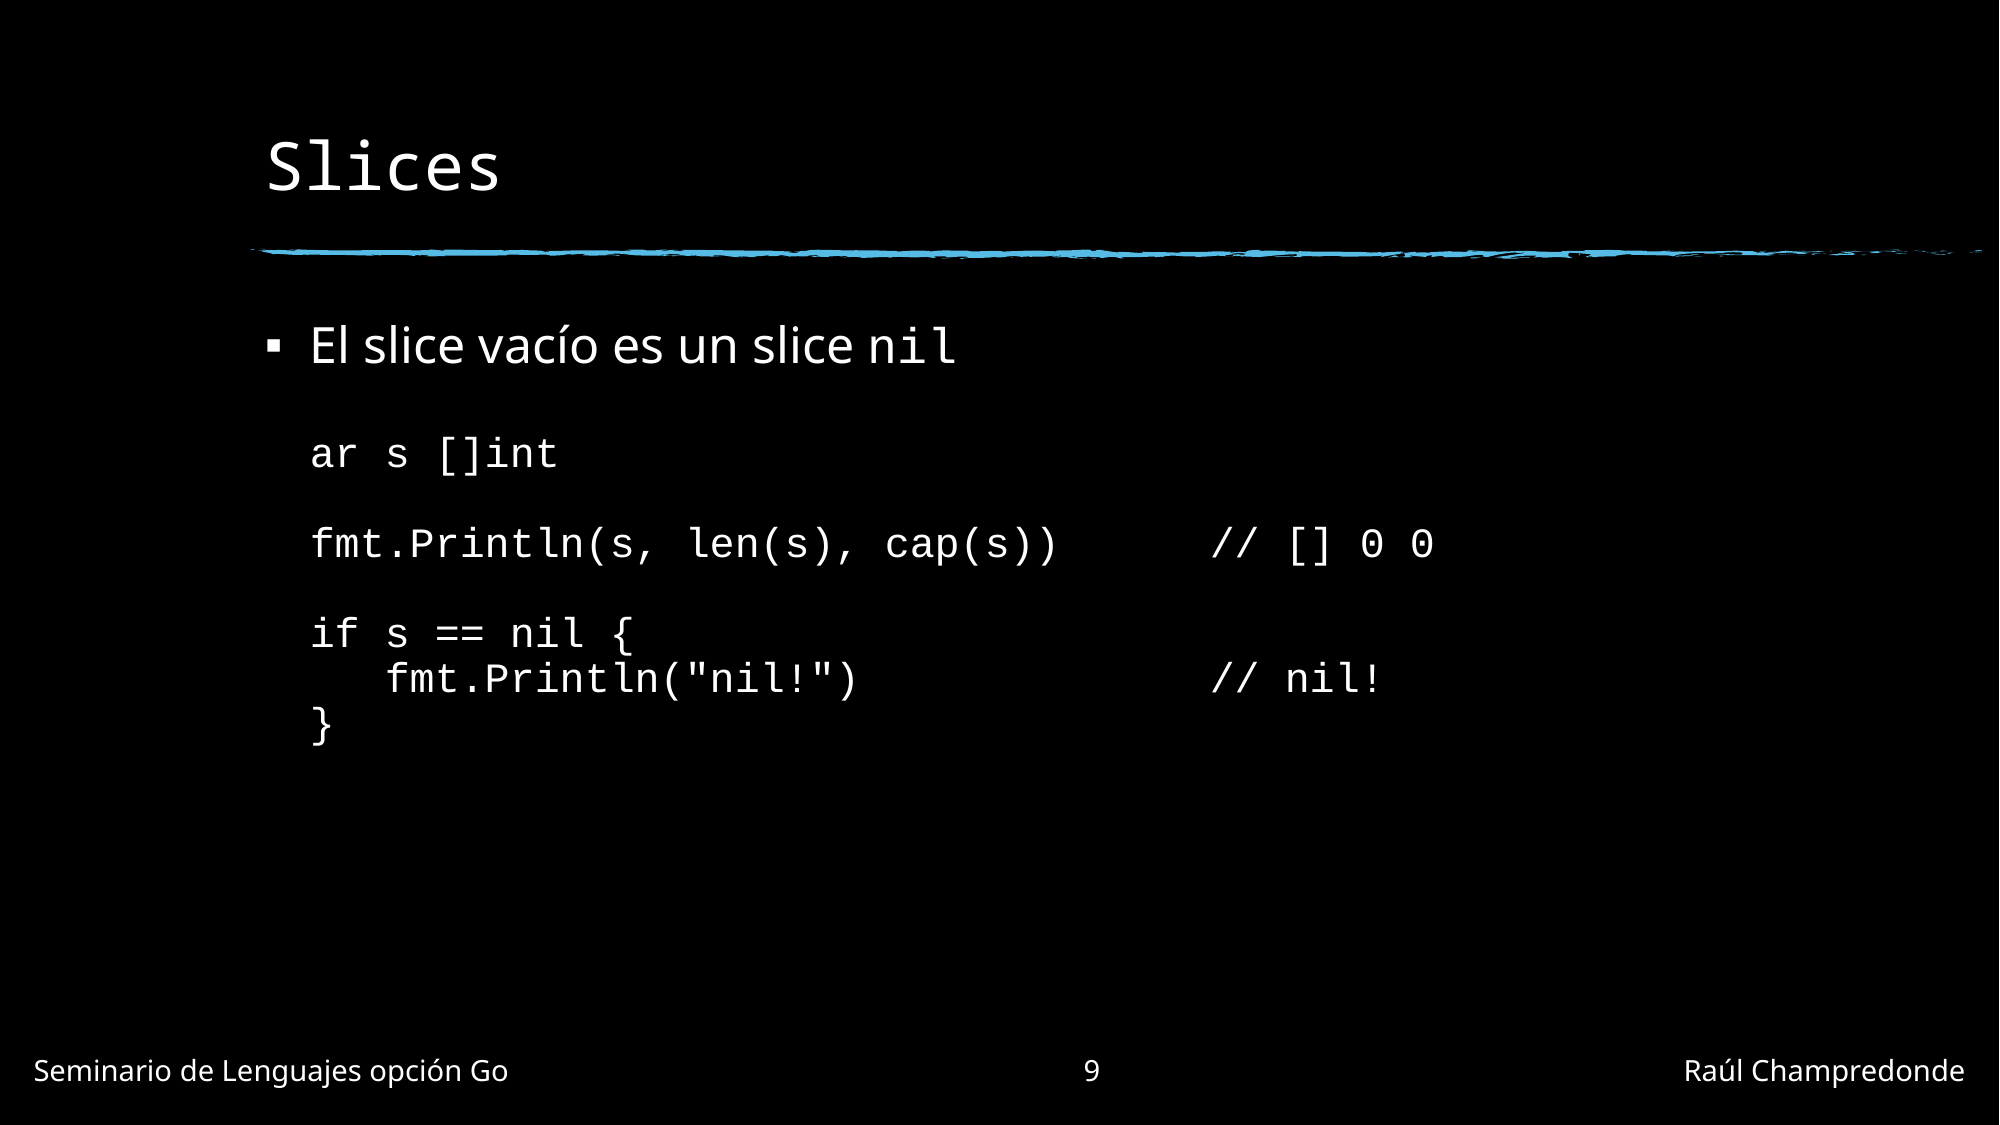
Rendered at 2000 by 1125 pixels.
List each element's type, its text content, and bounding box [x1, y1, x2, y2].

title Slices [249, 45, 1750, 213]
list El slice vacío es un slice nil ar s []int fmt.Println(s, len(s), cap(s)) // [] 0 0 if s == nil { fmt.Println("nil!") // nil! } [249, 312, 1750, 1013]
footer Seminario de Lenguajes opción Go 9 Raúl Champredonde [0, 1050, 2000, 1096]
